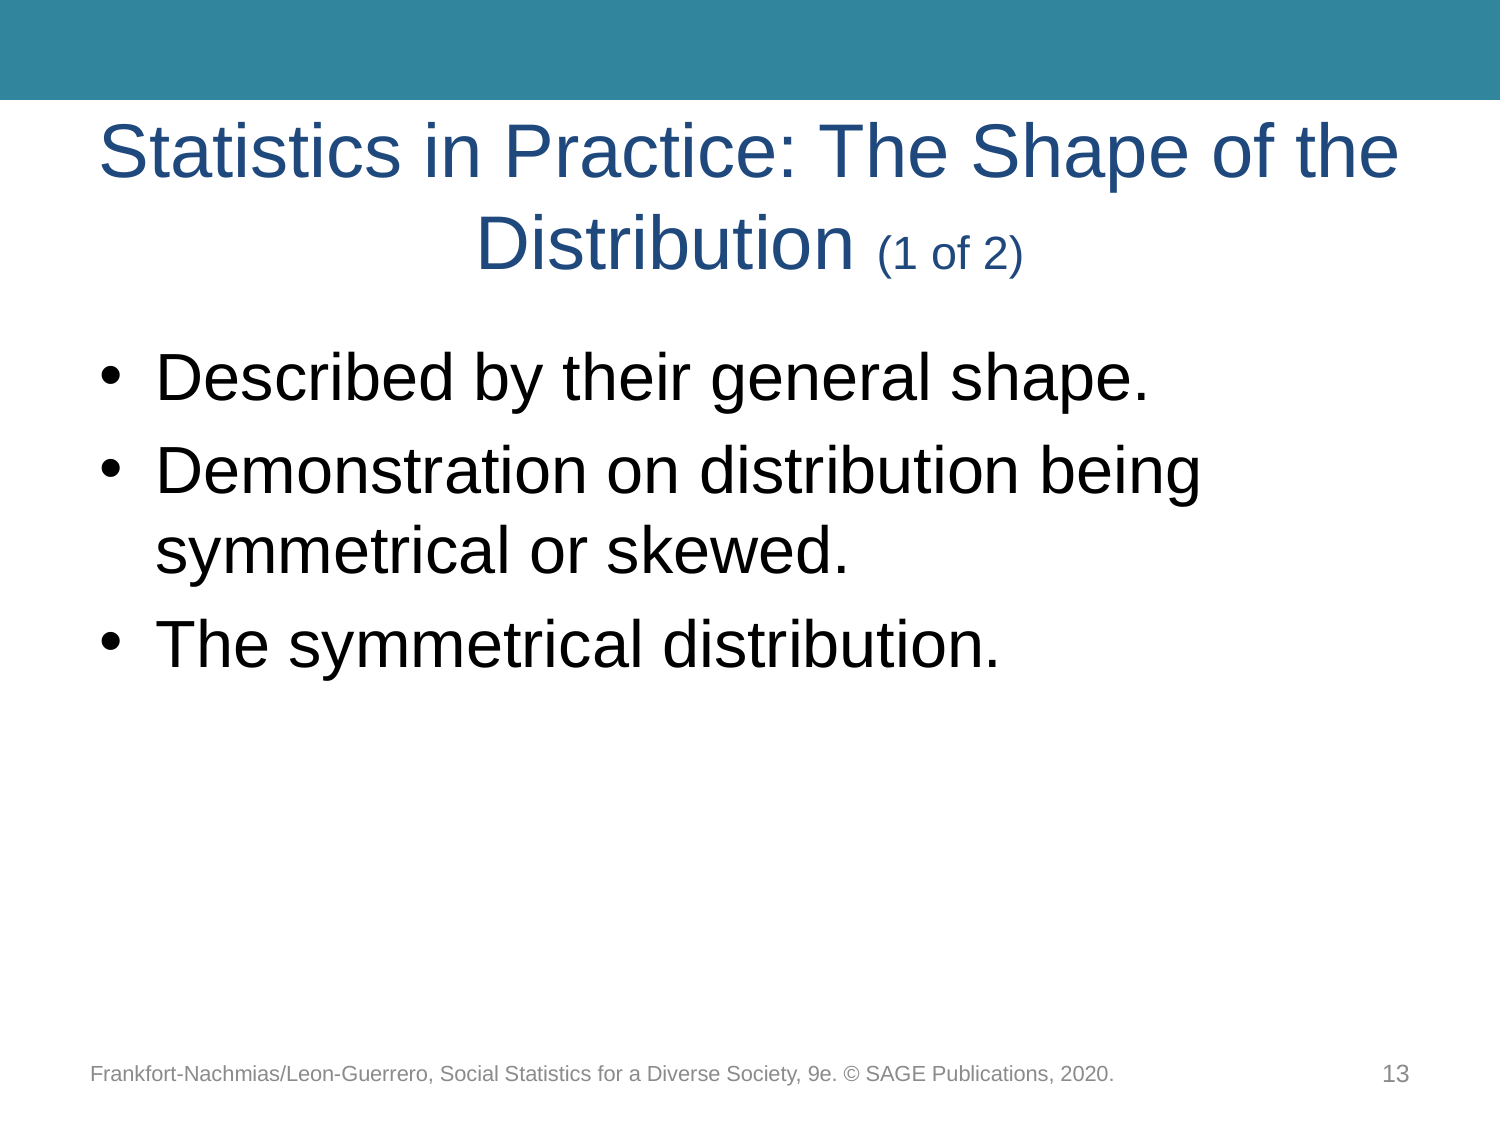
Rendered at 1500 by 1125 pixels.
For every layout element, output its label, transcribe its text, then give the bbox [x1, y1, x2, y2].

footer Frankfort-Nachmias/Leon-Guerrero, Social Statistics for a Diverse Society, 9e. © SAGE Publications, 2020. [75, 1042, 1313, 1103]
list Described by their general shape. Demonstration on distribution being symmetrical or skewed. The symmetrical distribution. [84, 326, 1425, 1013]
title Statistics in Practice: The Shape of the Distribution (1 of 2) [75, 93, 1425, 293]
slide_number 13 [1350, 1042, 1425, 1103]
